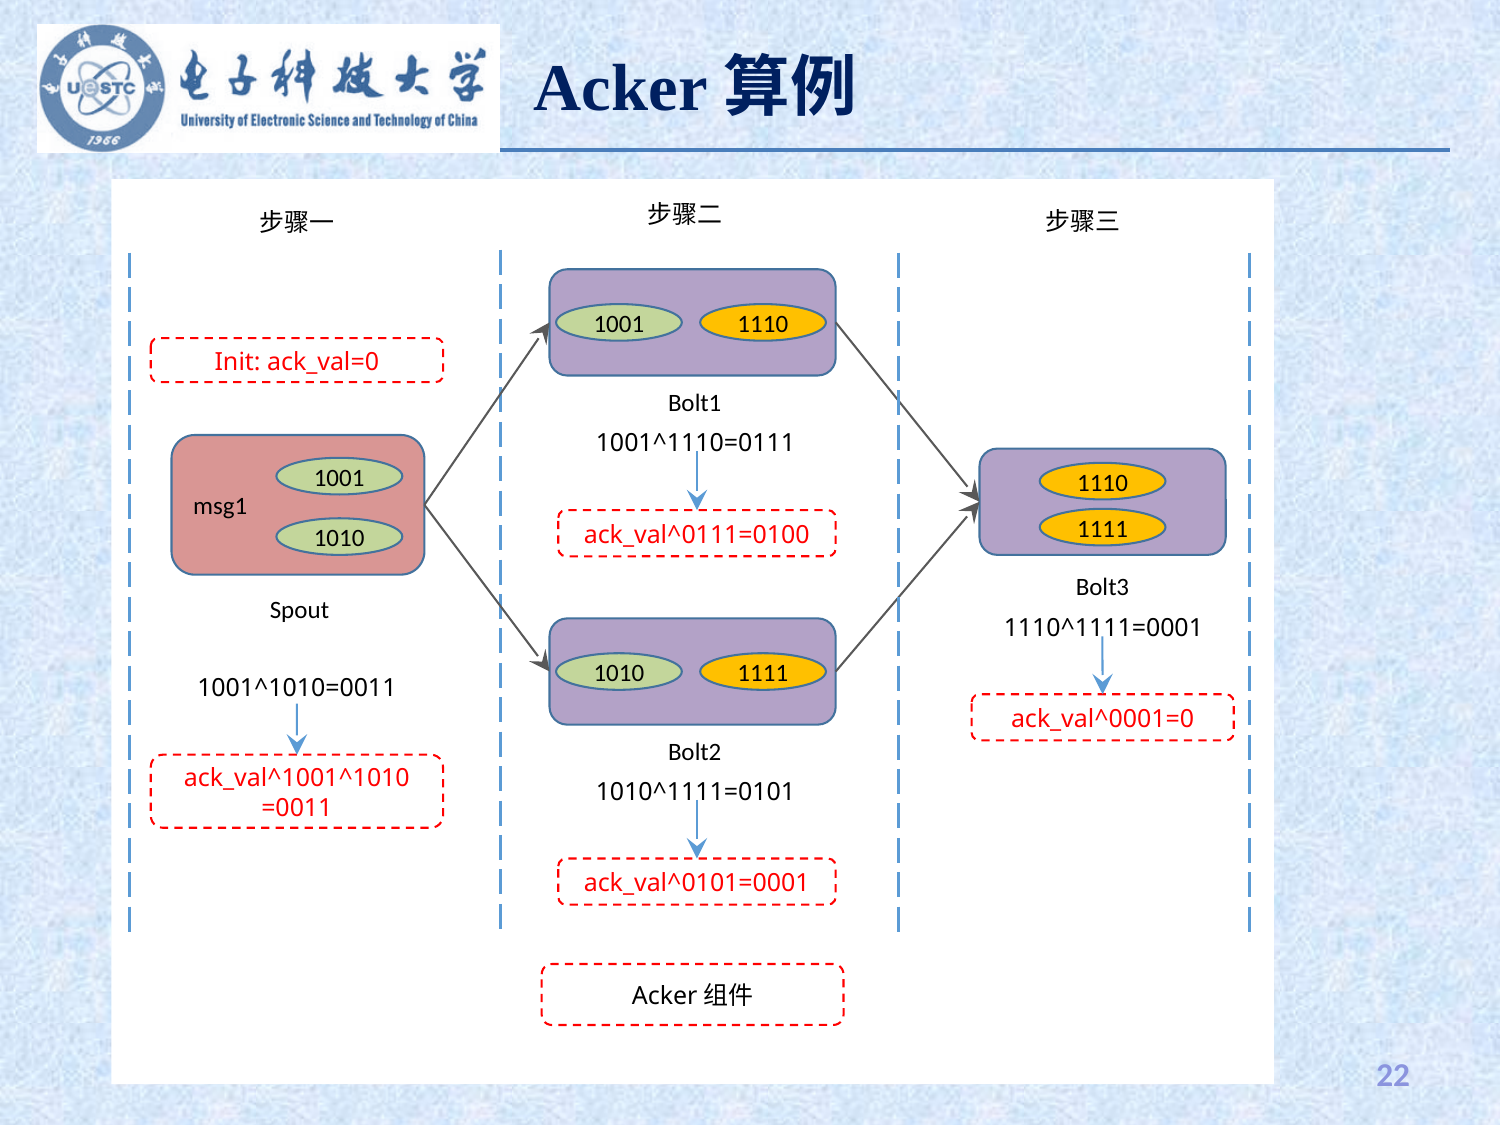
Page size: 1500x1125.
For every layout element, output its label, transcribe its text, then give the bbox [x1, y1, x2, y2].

slide_number 22 [1074, 1042, 1425, 1103]
picture [0, 0, 1500, 1125]
text_box [109, 177, 1276, 1086]
text_box Acker算例 [518, 36, 1432, 132]
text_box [129, 190, 1250, 1026]
